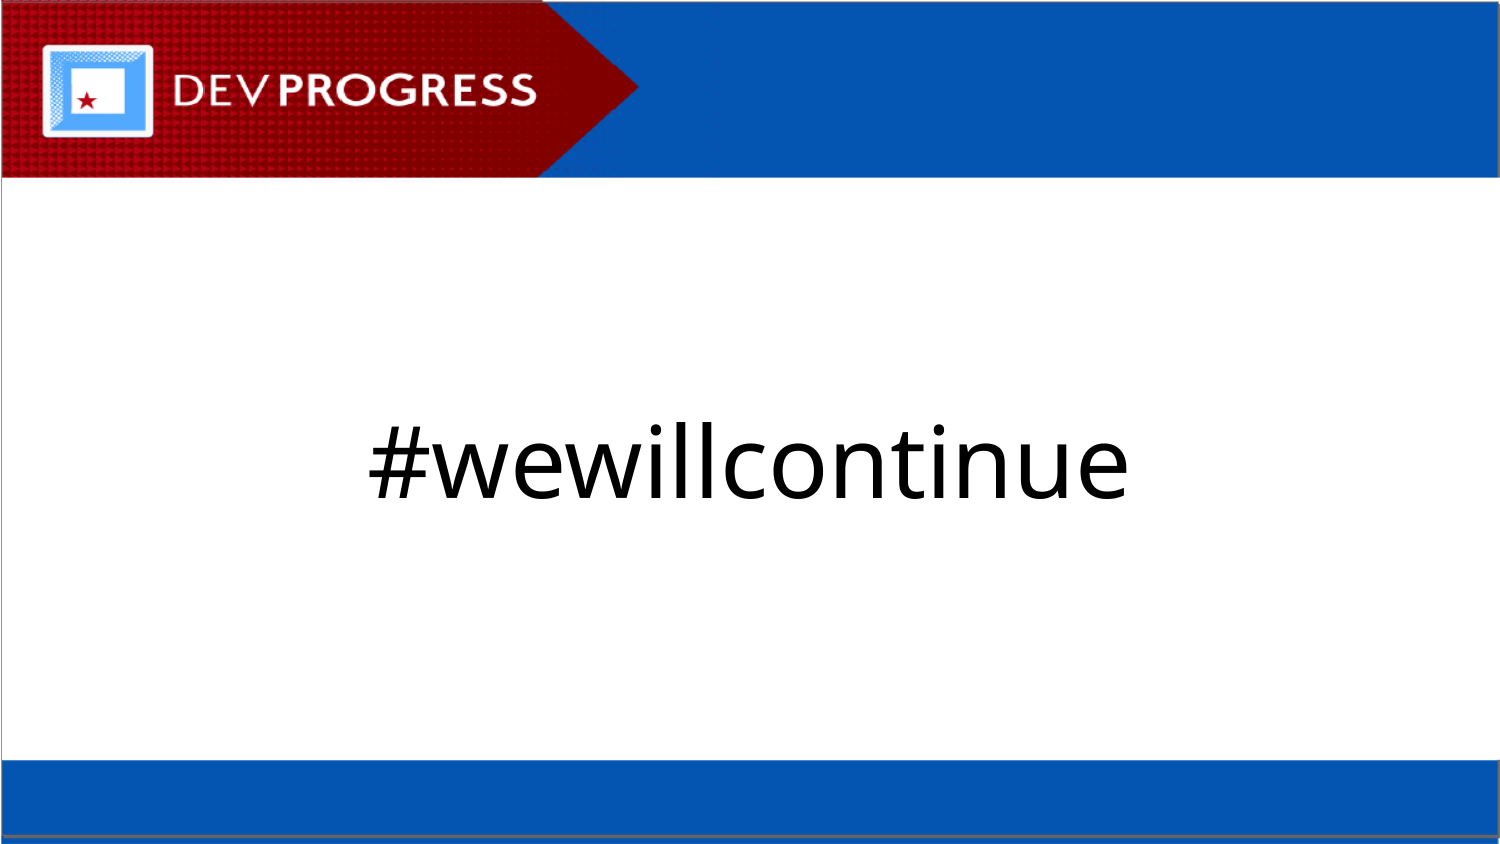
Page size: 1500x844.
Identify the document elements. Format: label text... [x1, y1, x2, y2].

picture [0, 0, 1500, 844]
text_box #wewillcontinue [51, 197, 1449, 534]
